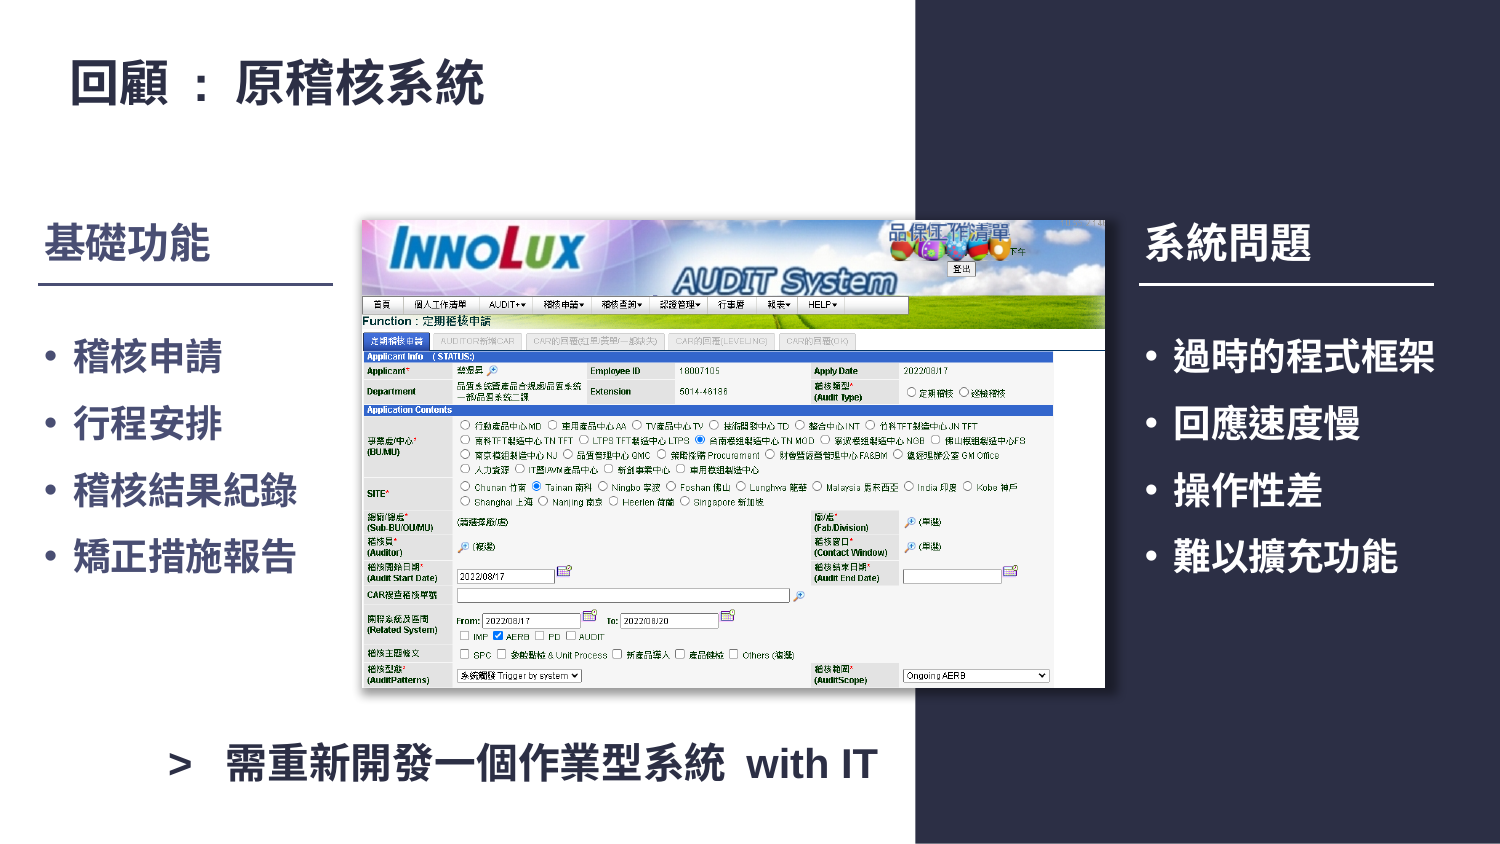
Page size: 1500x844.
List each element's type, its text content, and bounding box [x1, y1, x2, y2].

text_box 基礎功能 稽核申請 行程安排 稽核結果紀錄 矯正措施報告 [29, 209, 347, 586]
text_box > 需重新開發一個作業型系統 with IT [107, 729, 939, 794]
picture [362, 220, 1105, 688]
text_box 回顧 : 原稽核系統 [29, 43, 526, 119]
text_box 系統問題 過時的程式框架 回應速度慢 操作性差 難以擴充功能 [1130, 209, 1463, 586]
text_box [913, 0, 1500, 844]
